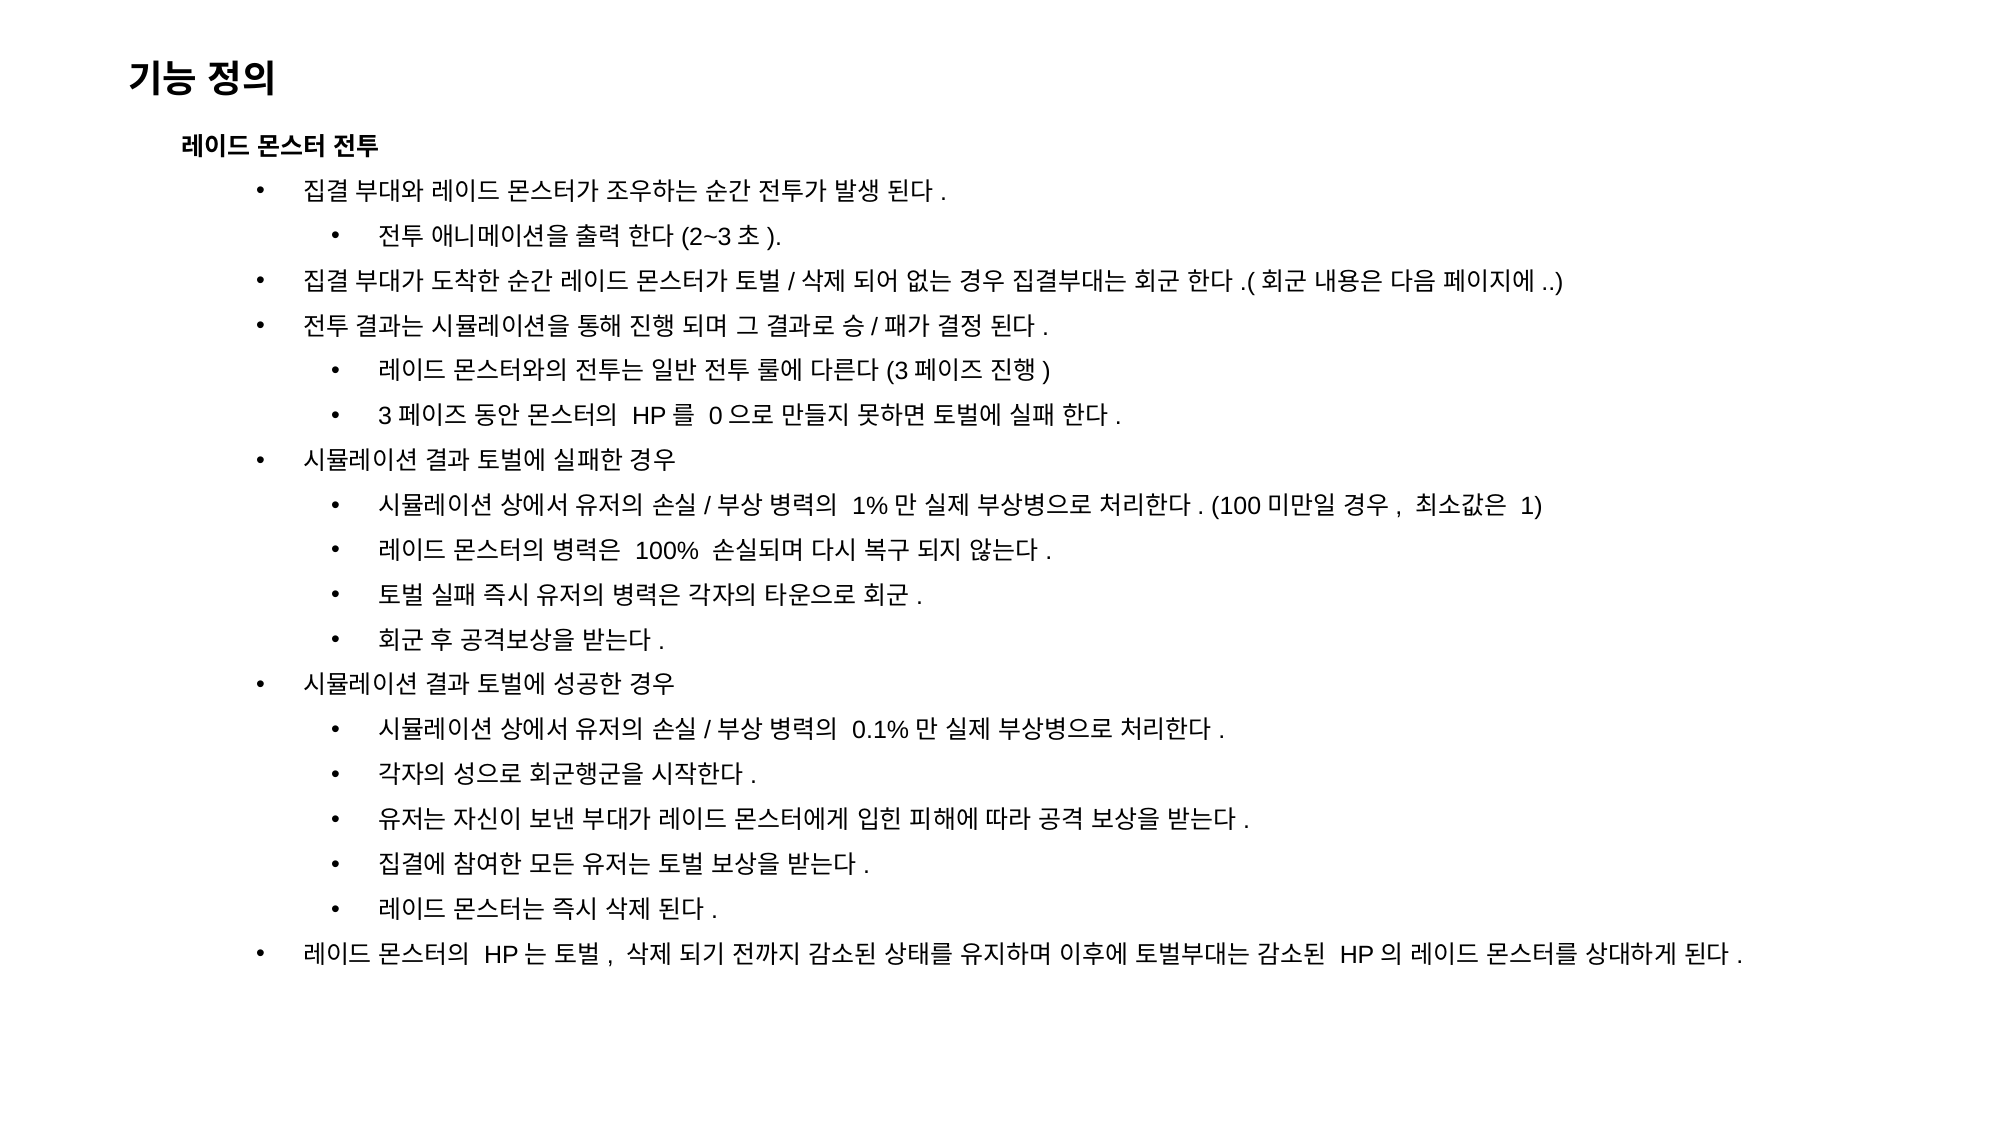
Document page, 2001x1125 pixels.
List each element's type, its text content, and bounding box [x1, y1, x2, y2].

text_box 레이드 몬스터 전투 집결 부대와 레이드 몬스터가 조우하는 순간 전투가 발생 된다. 전투 애니메이션을 출력 한다(2~3초). 집결 부대가 도착한 순간 레이드 몬스터가 토벌/삭제 되어 없는 경우 집결부대는 회군 한다.(회군 내용은 다음 페이지에..) 전투 결과는 시뮬레이션을 통해 진행 되며 그 결과로 승/패가 결정 된다. 레이드 몬스터와의 전투는 일반 전투 룰에 다른다(3페이즈 진행) 3페이즈 동안 몬스터의 HP를 0으로 만들지 못하면 토벌에 실패 한다. 시뮬레이션 결과 토벌에 실패한 경우 시뮬레이션 상에서 유저의 손실/부상 병력의 1%만 실제 부상병으로 처리한다. (100미만일 경우, 최소값은 1) 레이드 몬스터의 병력은 100% 손실되며 다시 복구 되지 않는다. 토벌 실패 즉시 유저의 병력은 각자의 타운으로 회군. 회군 후 공격보상을 받는다. 시뮬레이션 결과 토벌에 성공한 경우 시뮬레이션 상에서 유저의 손실/부상 병력의 0.1%만 실제 부상병으로 처리한다. 각자의 성으로 회군행군을 시작한다. 유저는 자신이 보낸 부대가 레이드 몬스터에게 입힌 피해에 따라 공격 보상을 받는다. 집결에 참여한 모든 유저는 토벌 보상을 받는다. 레이드 몬스터는 즉시 삭제 된다. 레이드 몬스터의 HP는 토벌, 삭제 되기 전까지 감소된 상태를 유지하며 이후에 토벌부대는 감소된 HP의 레이드 몬스터를 상대하게 된다. [166, 108, 2000, 1125]
text_box 기능 정의 [113, 47, 309, 108]
